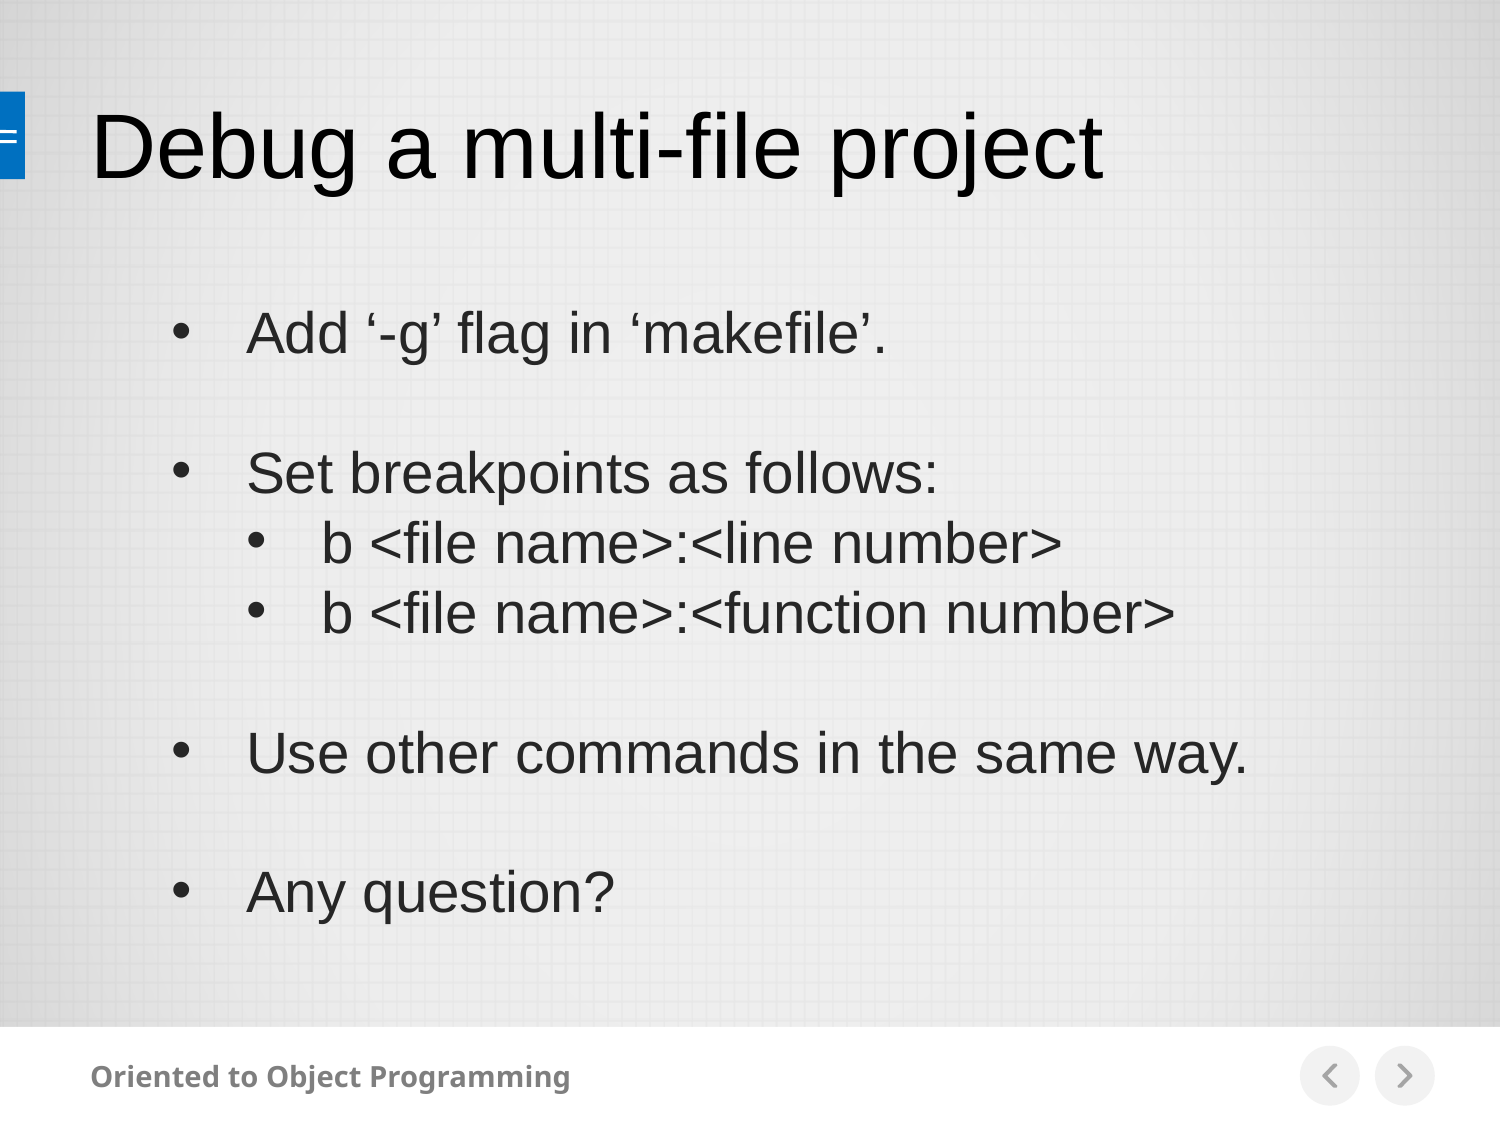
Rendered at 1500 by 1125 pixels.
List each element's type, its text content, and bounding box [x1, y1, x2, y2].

picture [0, 0, 1500, 1026]
footer Oriented to Object Programming [75, 1045, 1163, 1110]
title Debug a multi-file project [75, 95, 1325, 189]
text_box Add ‘-g’ flag in ‘makefile’. Set breakpoints as follows: b <file name>:<line number> b <file name>:<function number> Use other commands in the same way. Any question? [156, 287, 1350, 1002]
